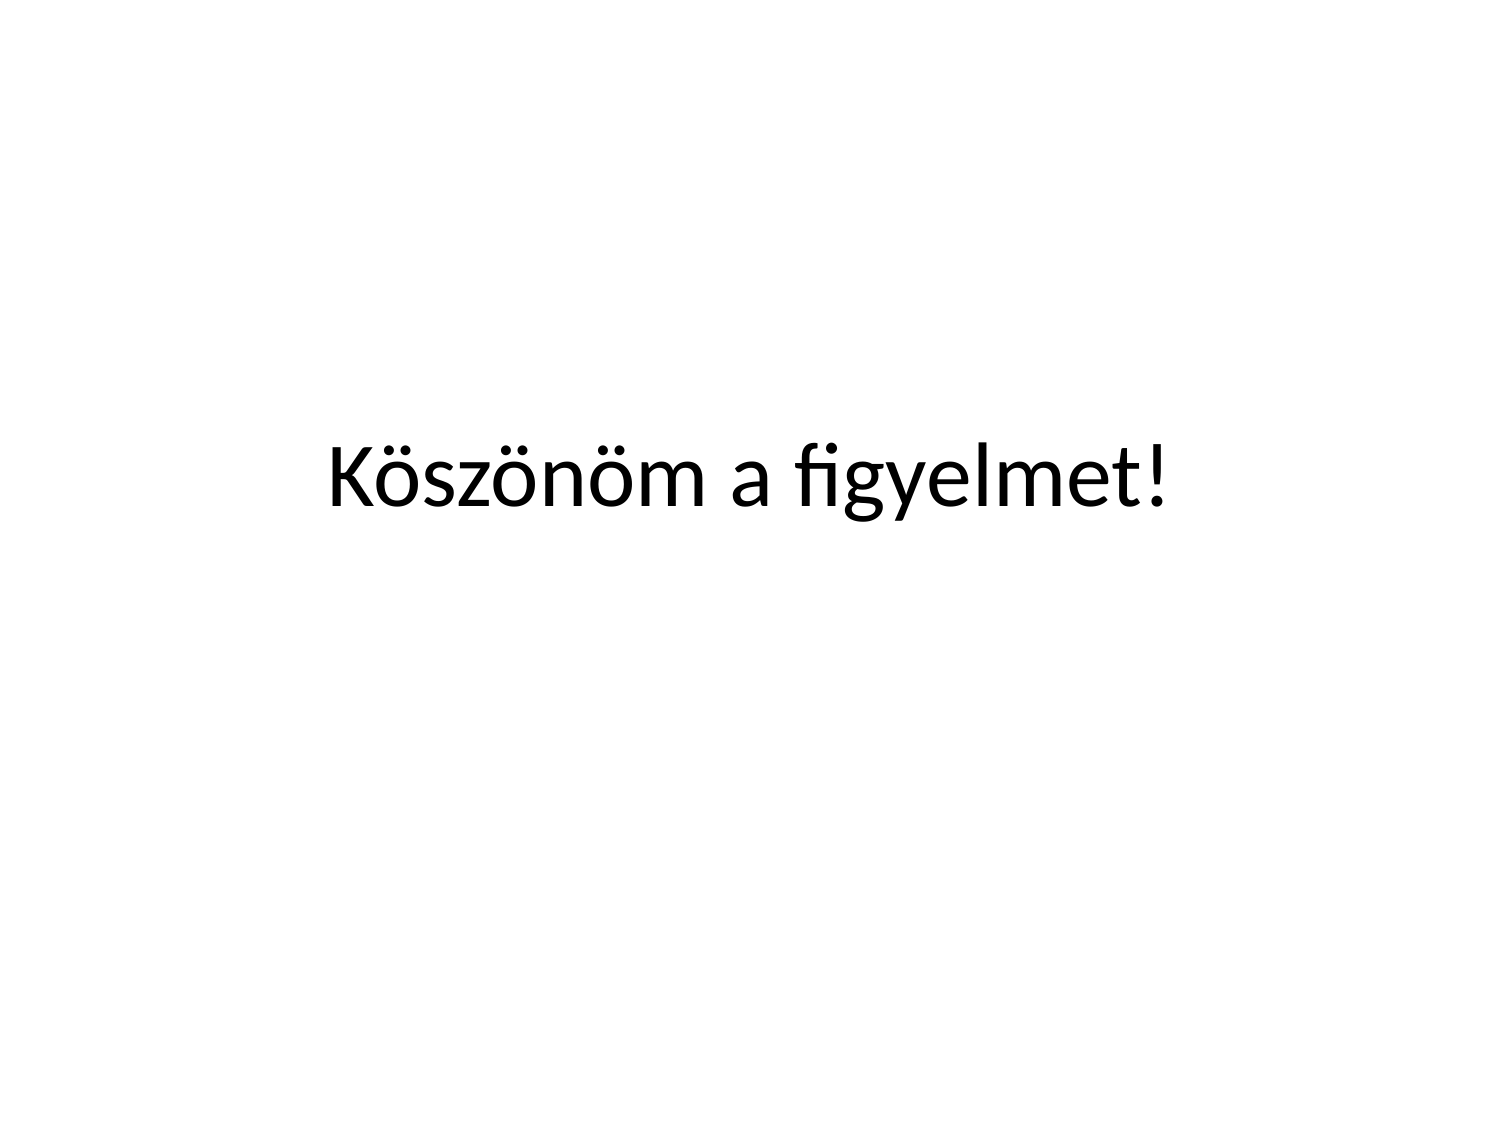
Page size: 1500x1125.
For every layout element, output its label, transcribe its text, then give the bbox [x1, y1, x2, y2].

title Köszönöm a figyelmet! [112, 349, 1388, 591]
